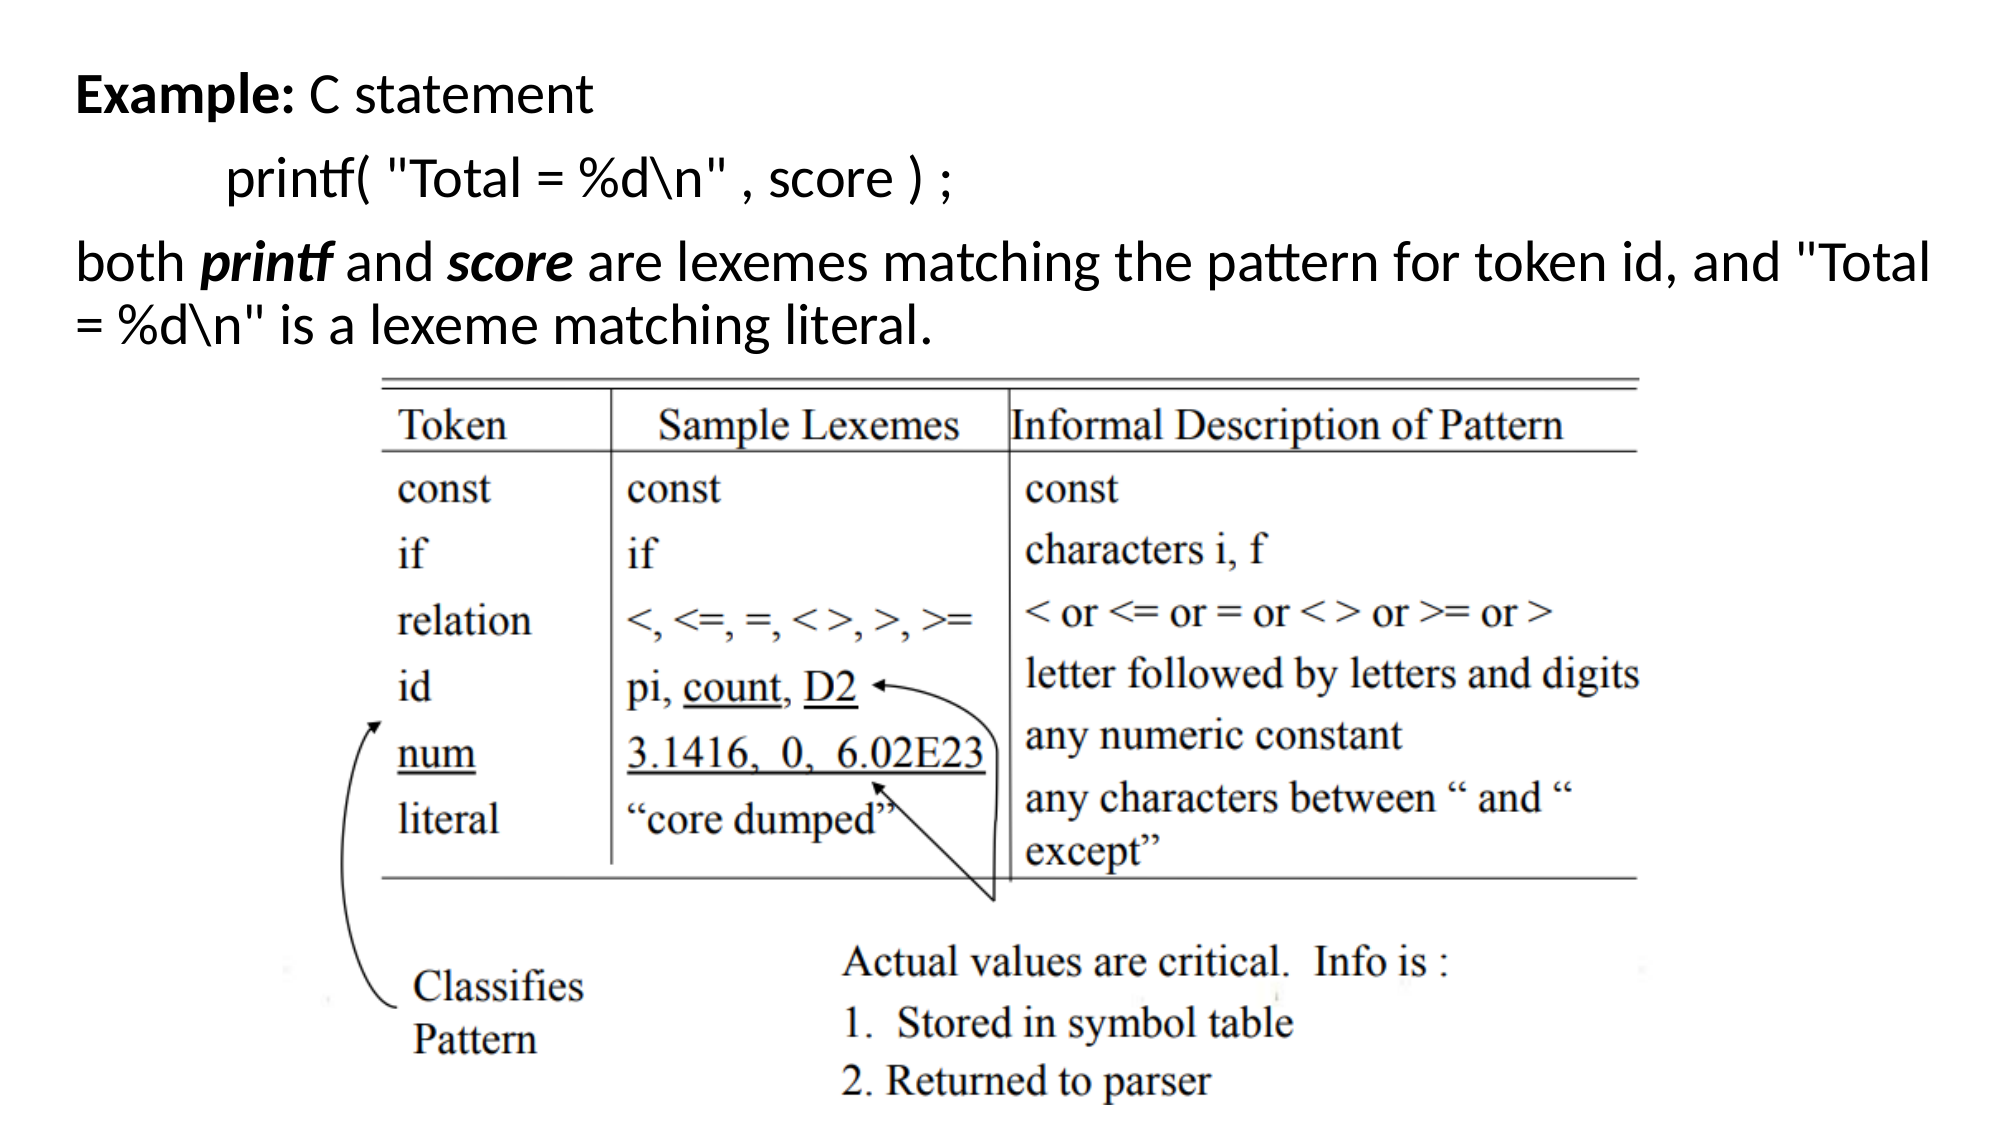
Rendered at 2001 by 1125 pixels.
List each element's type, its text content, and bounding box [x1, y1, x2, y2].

list Example: C statement printf( "Total = %d\n" , score ) ; both printf and score are lexemes matching the pattern for token id, and "Total = %d\n" is a lexeme matching literal. [60, 55, 1957, 1084]
picture [278, 355, 1739, 1105]
